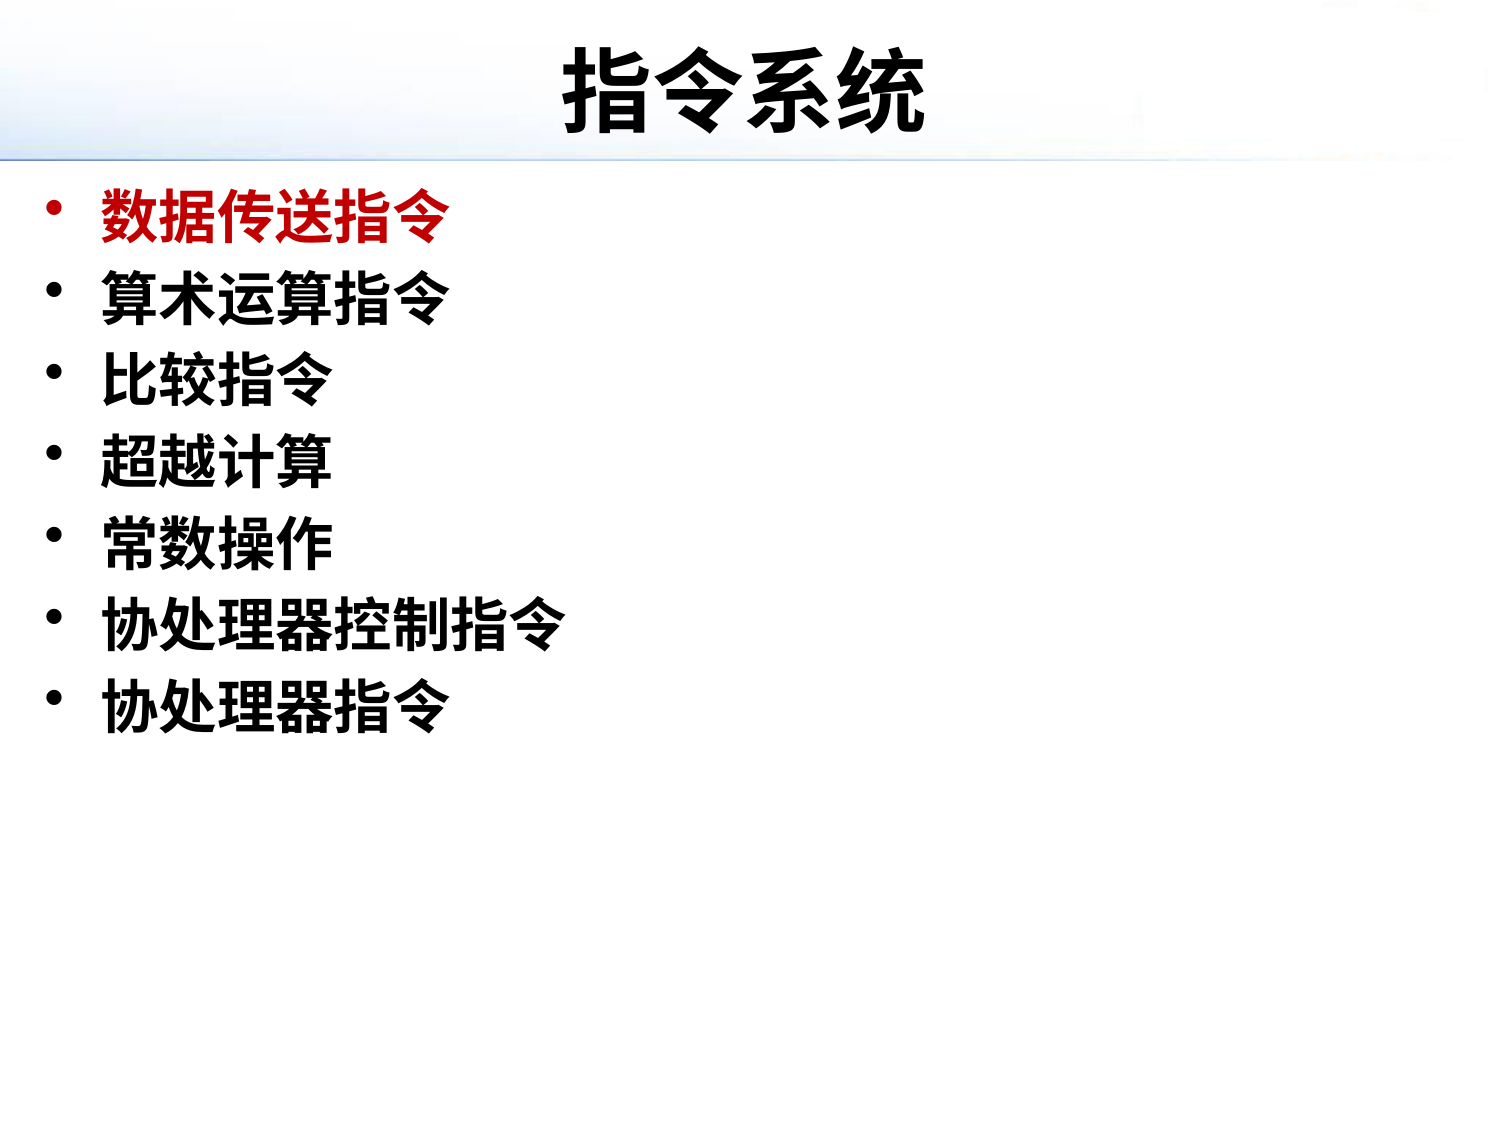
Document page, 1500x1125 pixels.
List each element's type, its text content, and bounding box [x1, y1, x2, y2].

picture [0, 0, 1500, 161]
list 数据传送指令 算术运算指令 比较指令 超越计算 常数操作 协处理器控制指令 协处理器指令 [29, 172, 1459, 1071]
title 指令系统 [29, 31, 1459, 147]
